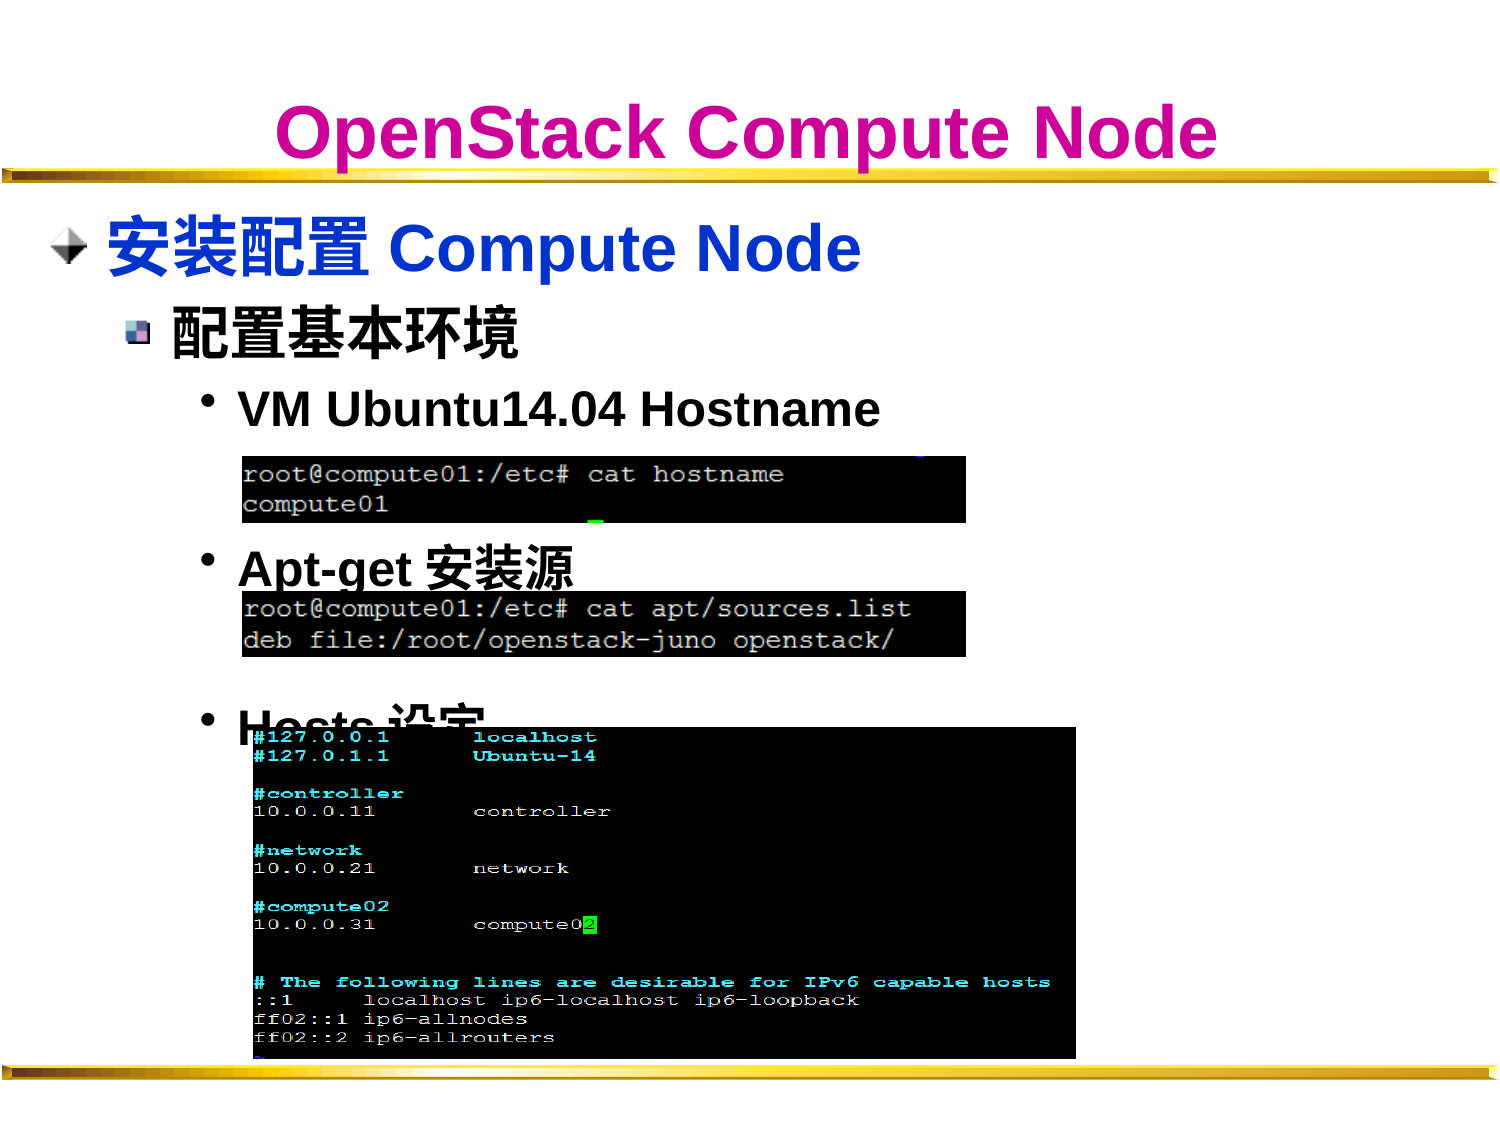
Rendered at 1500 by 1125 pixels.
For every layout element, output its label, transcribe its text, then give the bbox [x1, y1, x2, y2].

title OpenStack Compute Node [34, 96, 1461, 161]
picture [241, 591, 966, 658]
picture [241, 455, 966, 524]
picture [253, 727, 1077, 1059]
list 安装配置Compute Node 配置基本环境 VM Ubuntu14.04 Hostname Apt-get安装源 Hosts设定 [34, 197, 1463, 1041]
picture [49, 226, 87, 264]
picture [124, 319, 150, 344]
